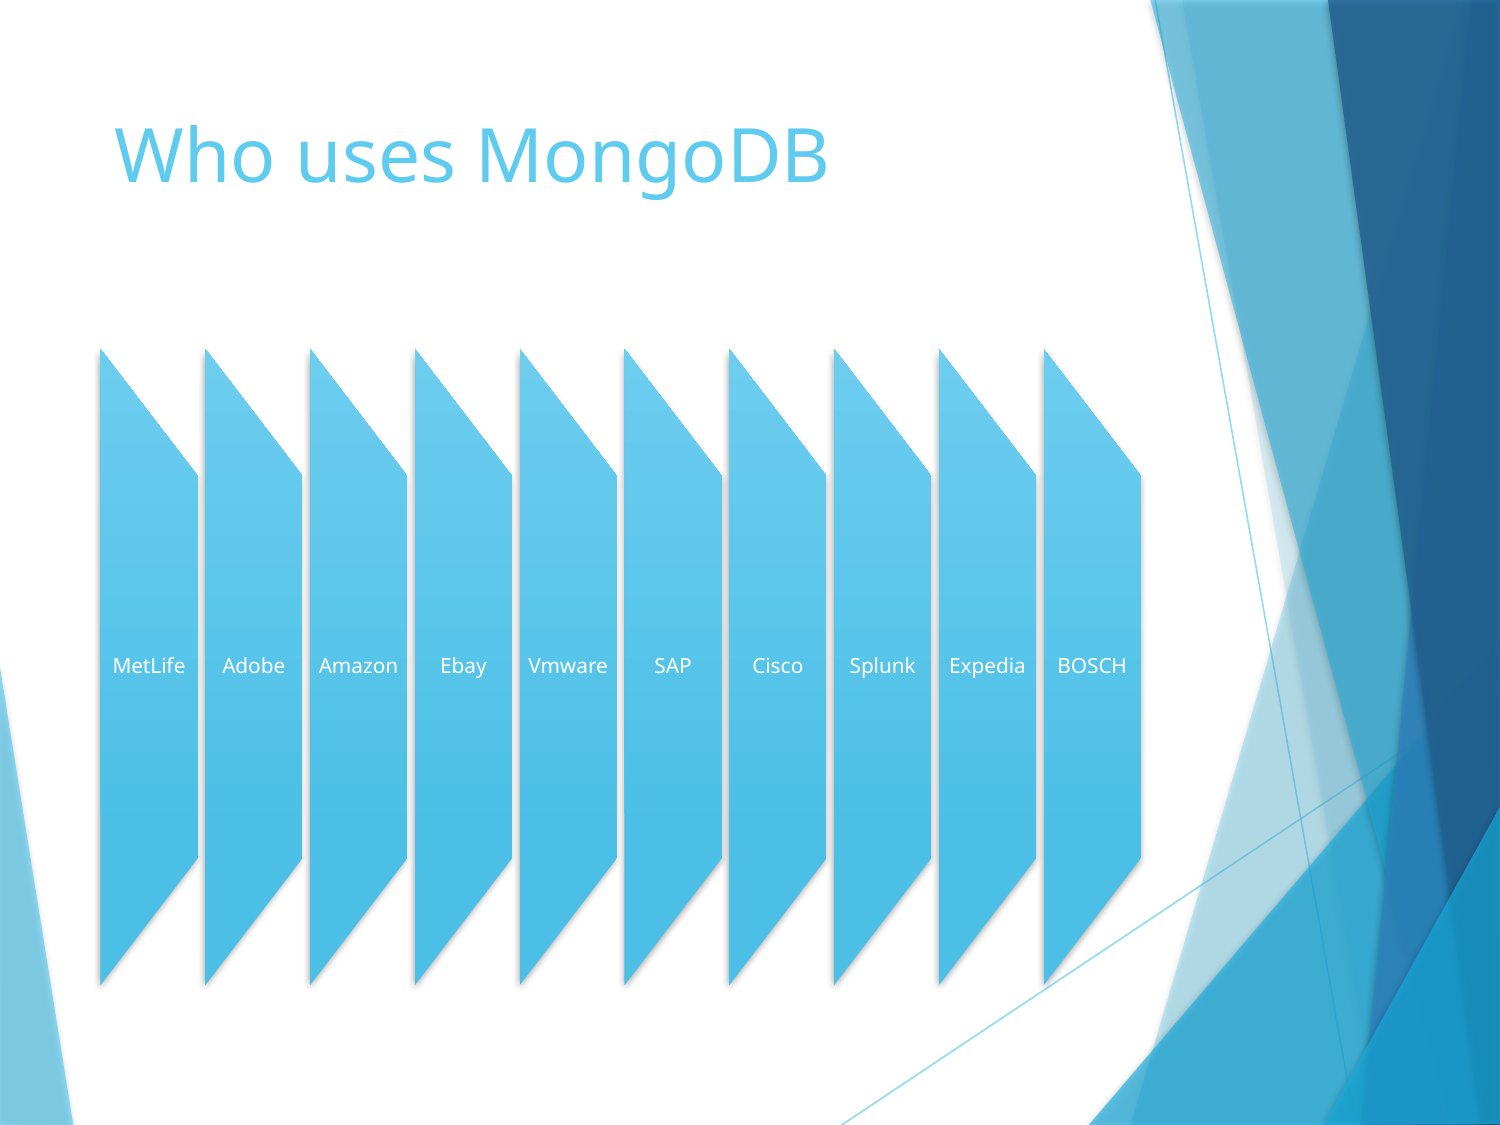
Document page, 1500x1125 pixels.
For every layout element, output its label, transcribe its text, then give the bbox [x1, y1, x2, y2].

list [99, 348, 1142, 986]
title Who uses MongoDB [99, 99, 1142, 317]
